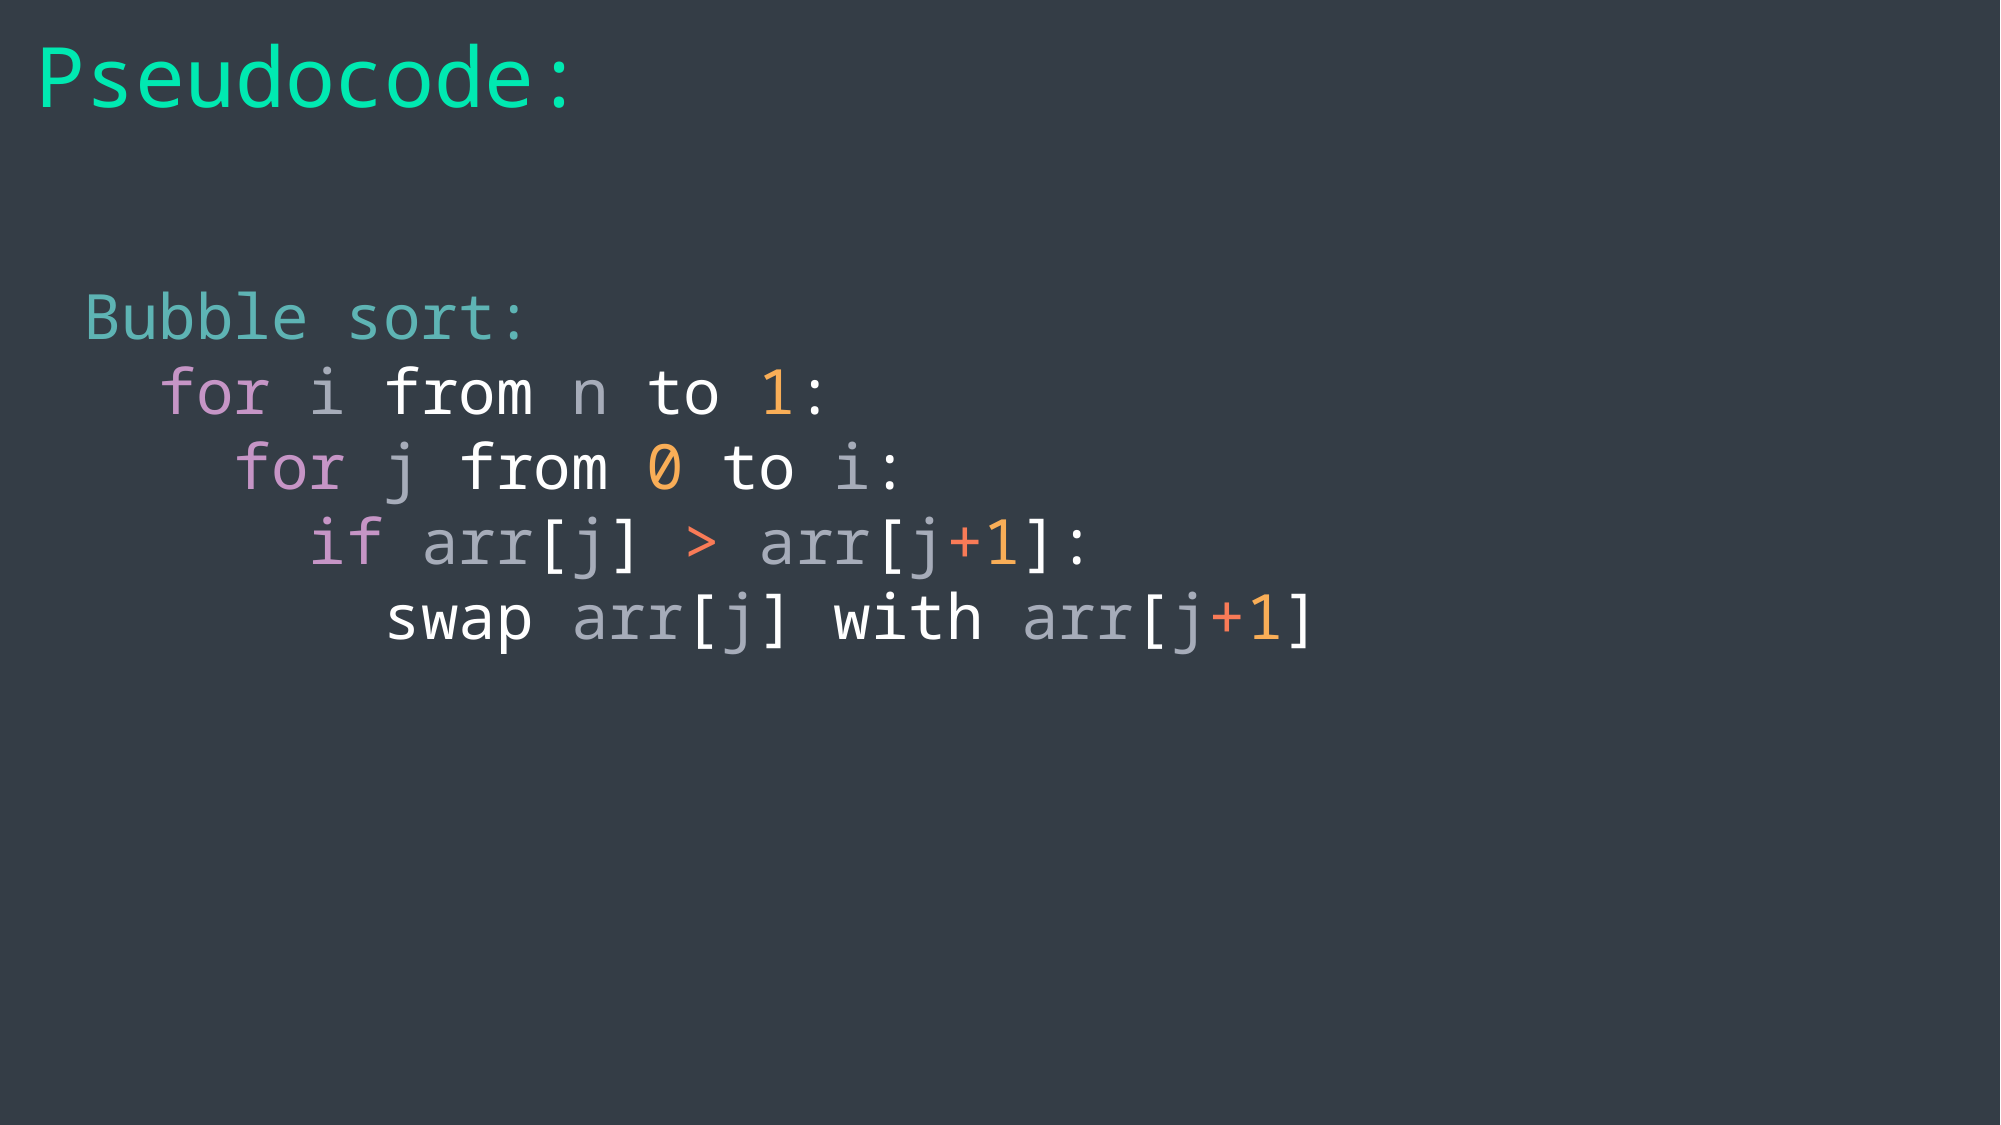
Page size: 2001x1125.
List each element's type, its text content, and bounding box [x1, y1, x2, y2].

text_box Bubble sort: for i from n to 1: for j from 0 to i: if arr[j] > arr[j+1]: swap arr[j] with arr[j+1] [68, 269, 1910, 660]
text_box Pseudocode: [20, 16, 1861, 132]
